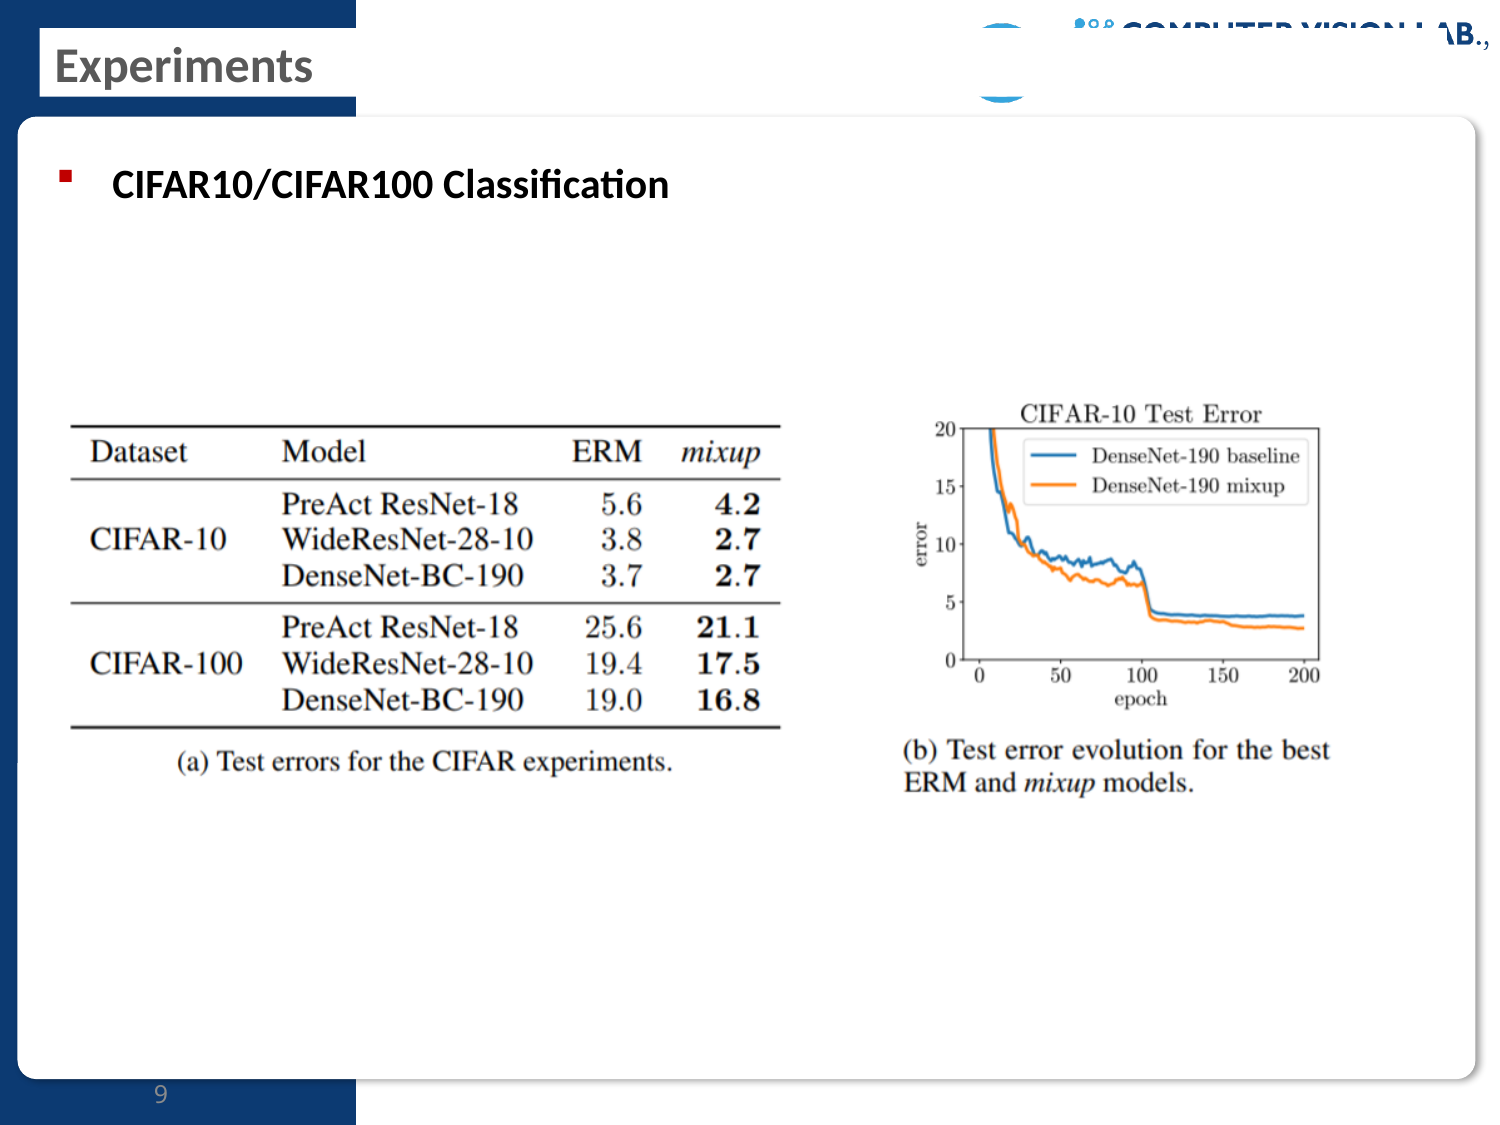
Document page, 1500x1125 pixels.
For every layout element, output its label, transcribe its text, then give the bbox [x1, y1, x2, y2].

text_box CIFAR10/CIFAR100 Classification [41, 148, 1447, 1047]
picture [895, 390, 1353, 806]
picture [53, 410, 794, 785]
title Experiments [39, 28, 1447, 97]
picture [870, 17, 1494, 122]
slide_number 9 [24, 1065, 183, 1125]
